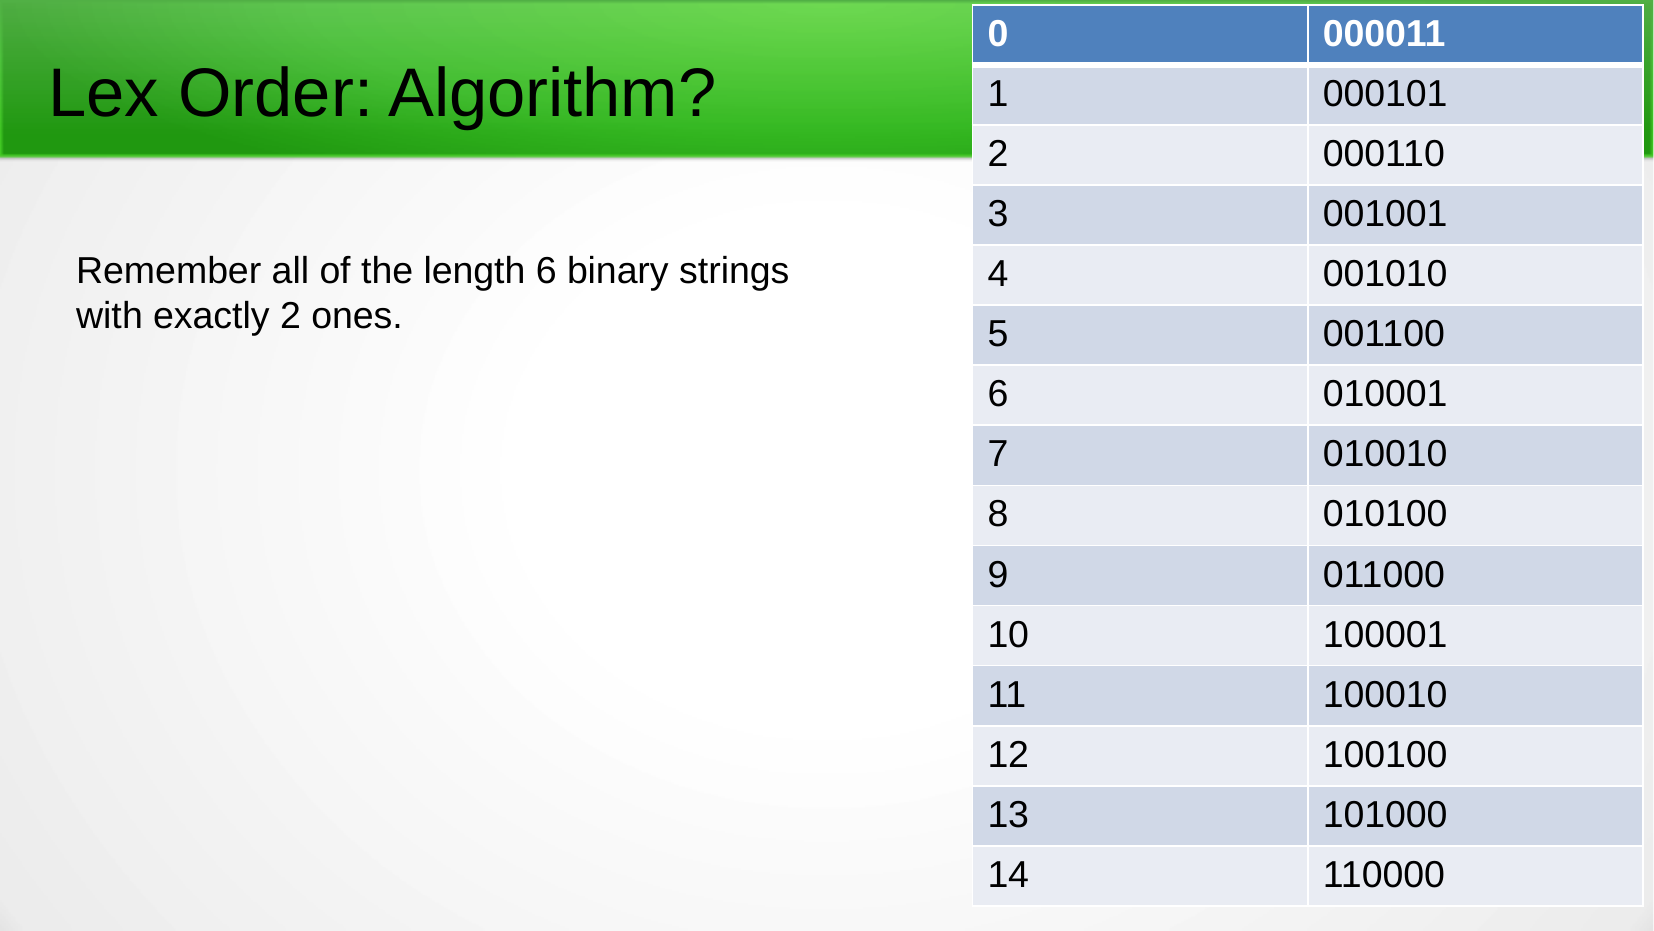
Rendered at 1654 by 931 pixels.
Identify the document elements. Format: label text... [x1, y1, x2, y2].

table_cell 11 [973, 666, 1307, 725]
table_header 0 [973, 6, 1307, 62]
table_cell 000110 [1309, 126, 1642, 184]
table_cell 100100 [1309, 727, 1642, 785]
table_cell 5 [973, 306, 1307, 364]
table_cell 010001 [1309, 366, 1642, 424]
picture [0, 0, 1654, 931]
table_cell 9 [973, 546, 1307, 605]
table_cell 010100 [1309, 486, 1642, 545]
table_cell 010010 [1309, 426, 1642, 485]
table_cell 100010 [1309, 666, 1642, 725]
table_cell 001010 [1309, 246, 1642, 304]
table_cell 011000 [1309, 546, 1642, 605]
table_cell 10 [973, 606, 1307, 665]
table_cell 000101 [1309, 68, 1642, 124]
table_cell 110000 [1309, 847, 1642, 905]
table_cell 001100 [1309, 306, 1642, 364]
text_box Remember all of the length 6 binary strings with exactly 2 ones. [61, 238, 809, 344]
table_cell 4 [973, 246, 1307, 304]
table_cell 3 [973, 186, 1307, 244]
table_cell 101000 [1309, 787, 1642, 845]
table_cell 13 [973, 787, 1307, 845]
table_cell 2 [973, 126, 1307, 184]
table_cell 7 [973, 426, 1307, 485]
table_cell 100001 [1309, 606, 1642, 665]
table_cell 14 [973, 847, 1307, 905]
table_cell 001001 [1309, 186, 1642, 244]
table_cell 12 [973, 727, 1307, 785]
table_header 000011 [1309, 6, 1642, 62]
table_cell 1 [973, 68, 1307, 124]
text_box Lex Order: Algorithm? [48, 35, 972, 142]
table_cell 6 [973, 366, 1307, 424]
table_cell 8 [973, 486, 1307, 545]
